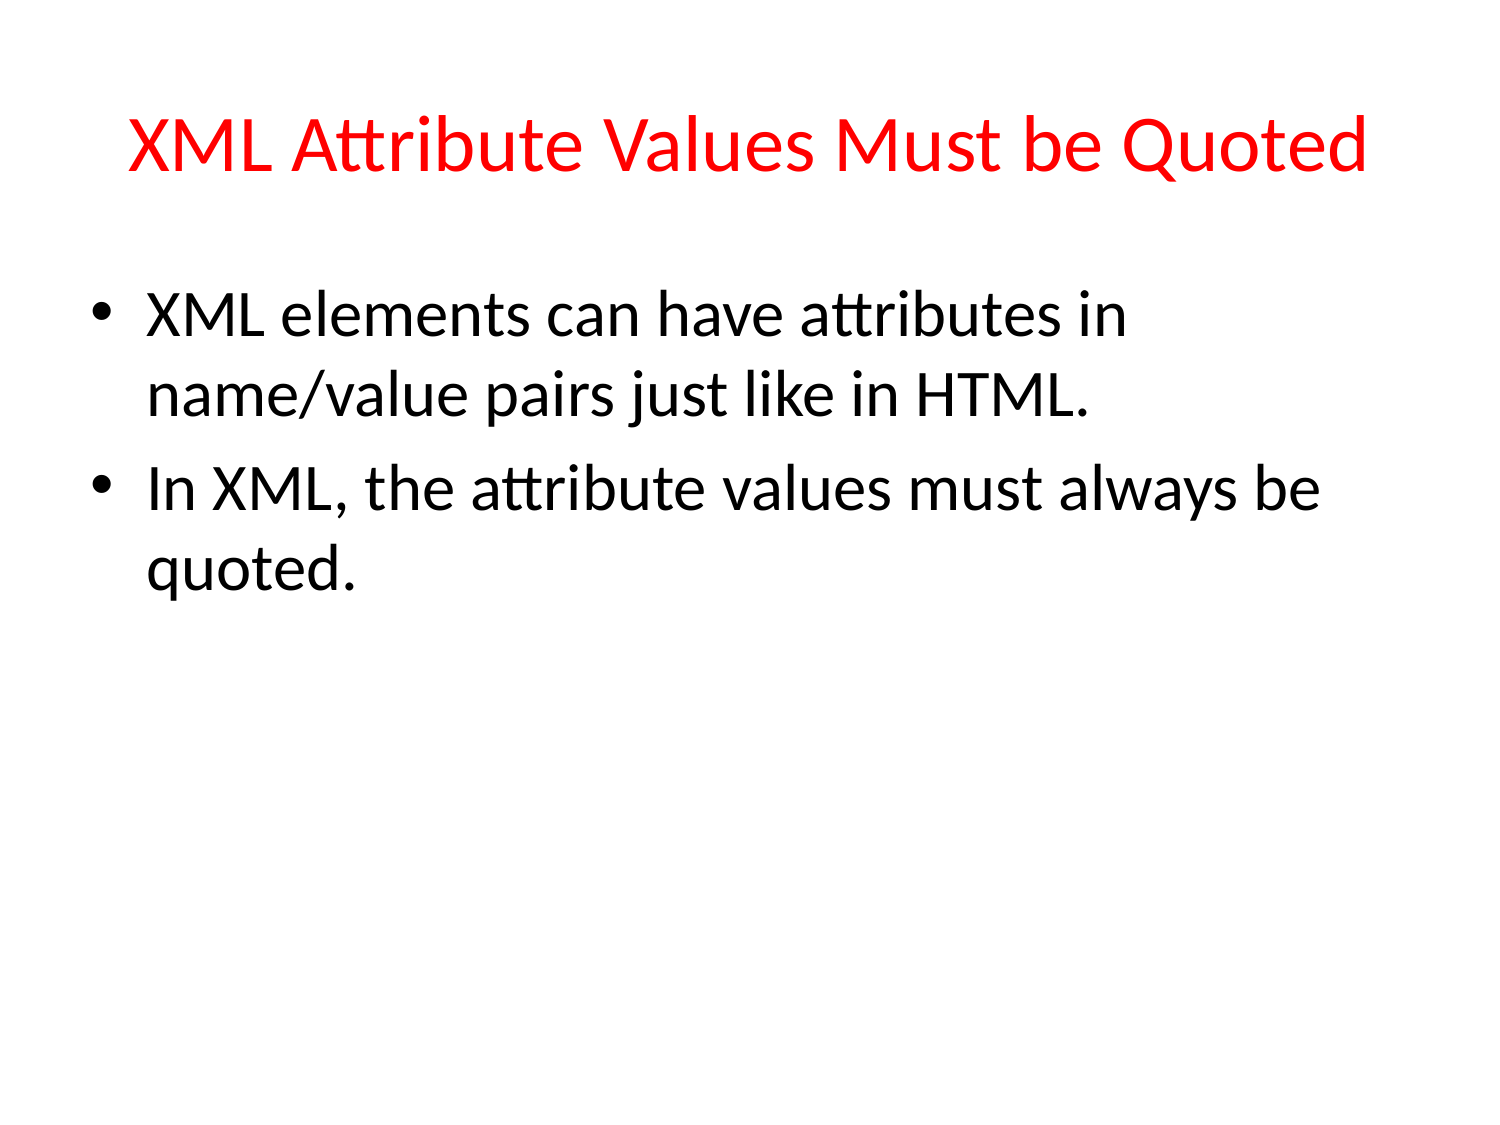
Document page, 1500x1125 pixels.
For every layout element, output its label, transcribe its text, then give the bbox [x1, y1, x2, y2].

list XML elements can have attributes in name/value pairs just like in HTML. In XML, the attribute values must always be quoted. [75, 262, 1425, 1005]
title XML Attribute Values Must be Quoted [75, 45, 1425, 233]
